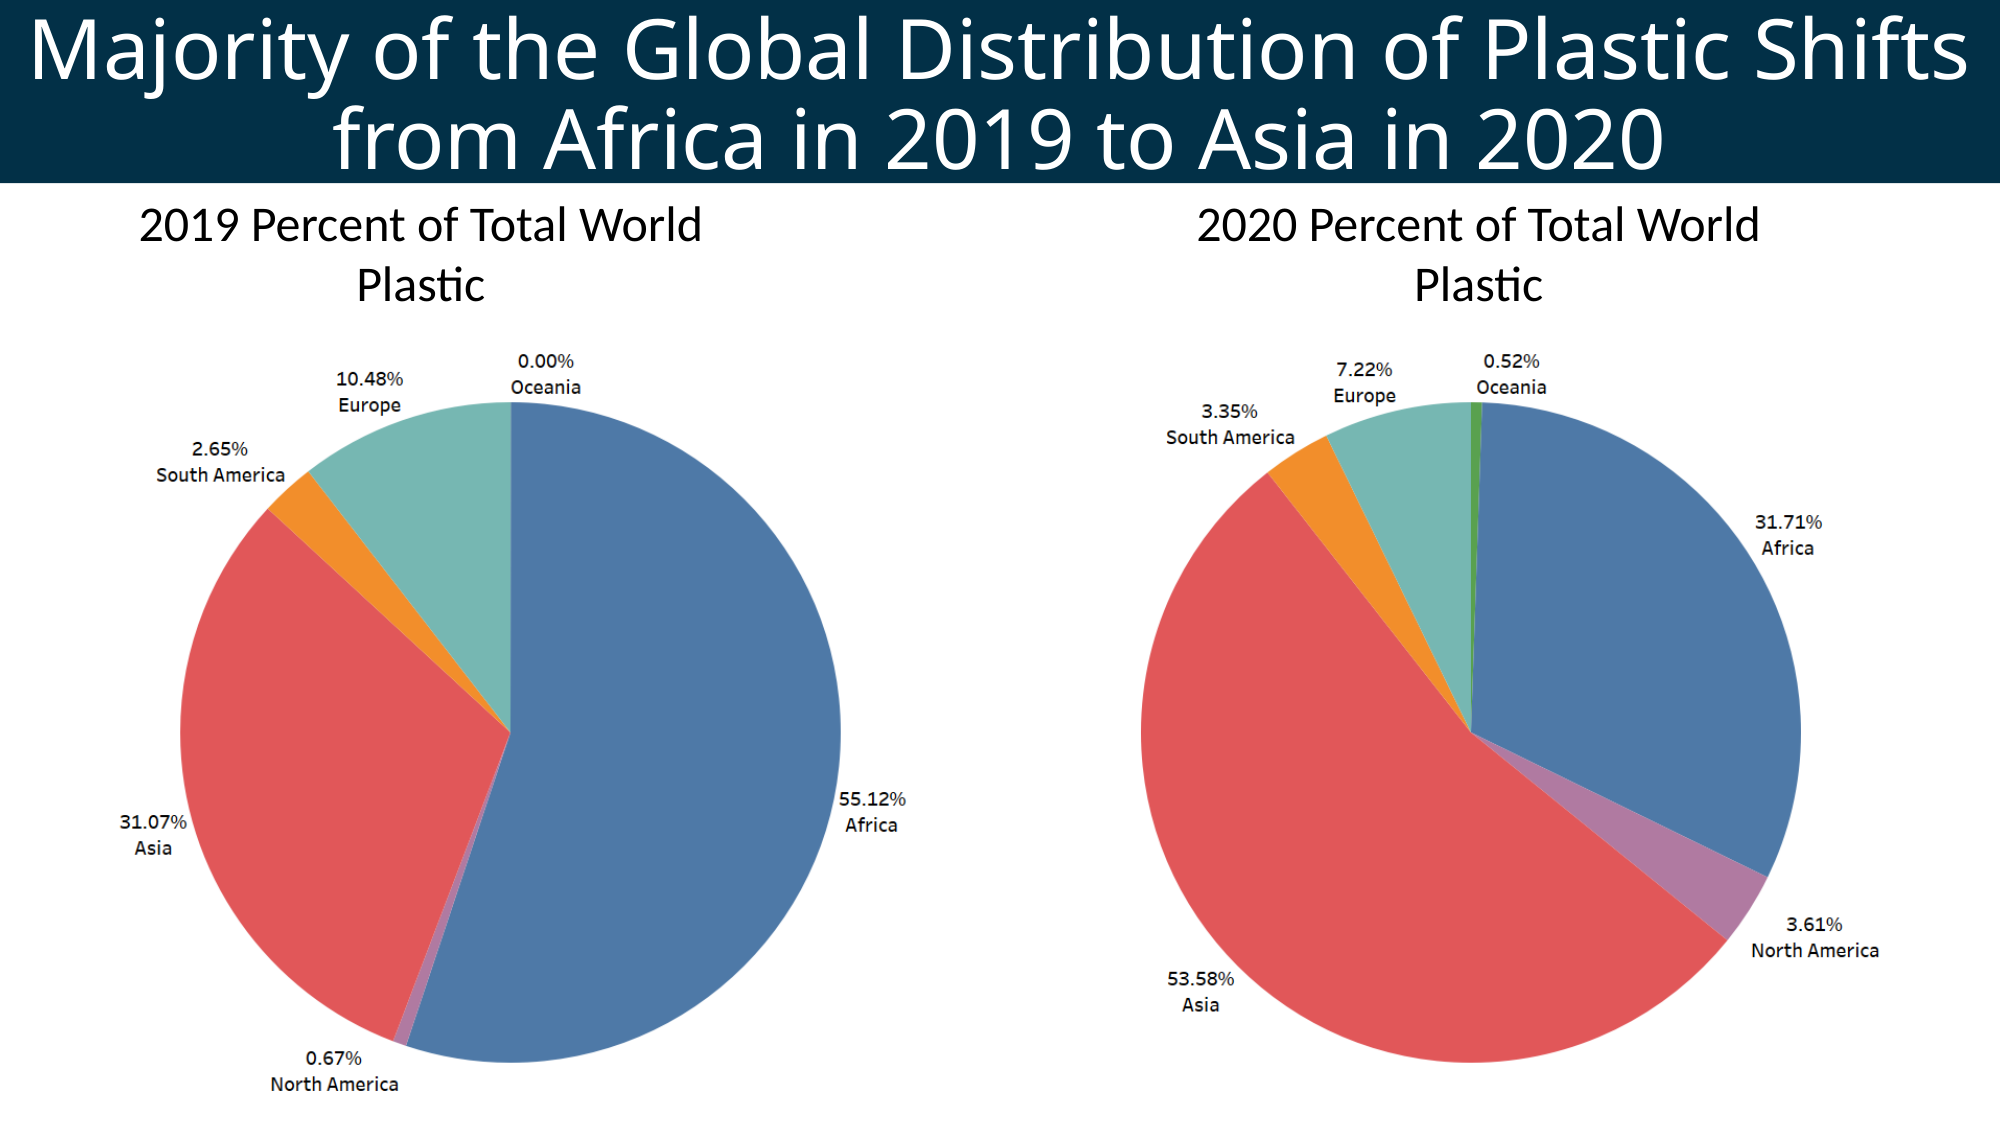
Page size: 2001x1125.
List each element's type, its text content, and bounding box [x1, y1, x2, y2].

picture [1034, 295, 1924, 1125]
text_box Majority of the Global Distribution of Plastic Shifts from Africa in 2019 to Asia in 2020 [0, 0, 2000, 184]
picture [58, 295, 947, 1125]
text_box 2019 Percent of Total World Plastic [58, 184, 784, 295]
text_box 2020 Percent of Total World Plastic [1116, 184, 1842, 295]
